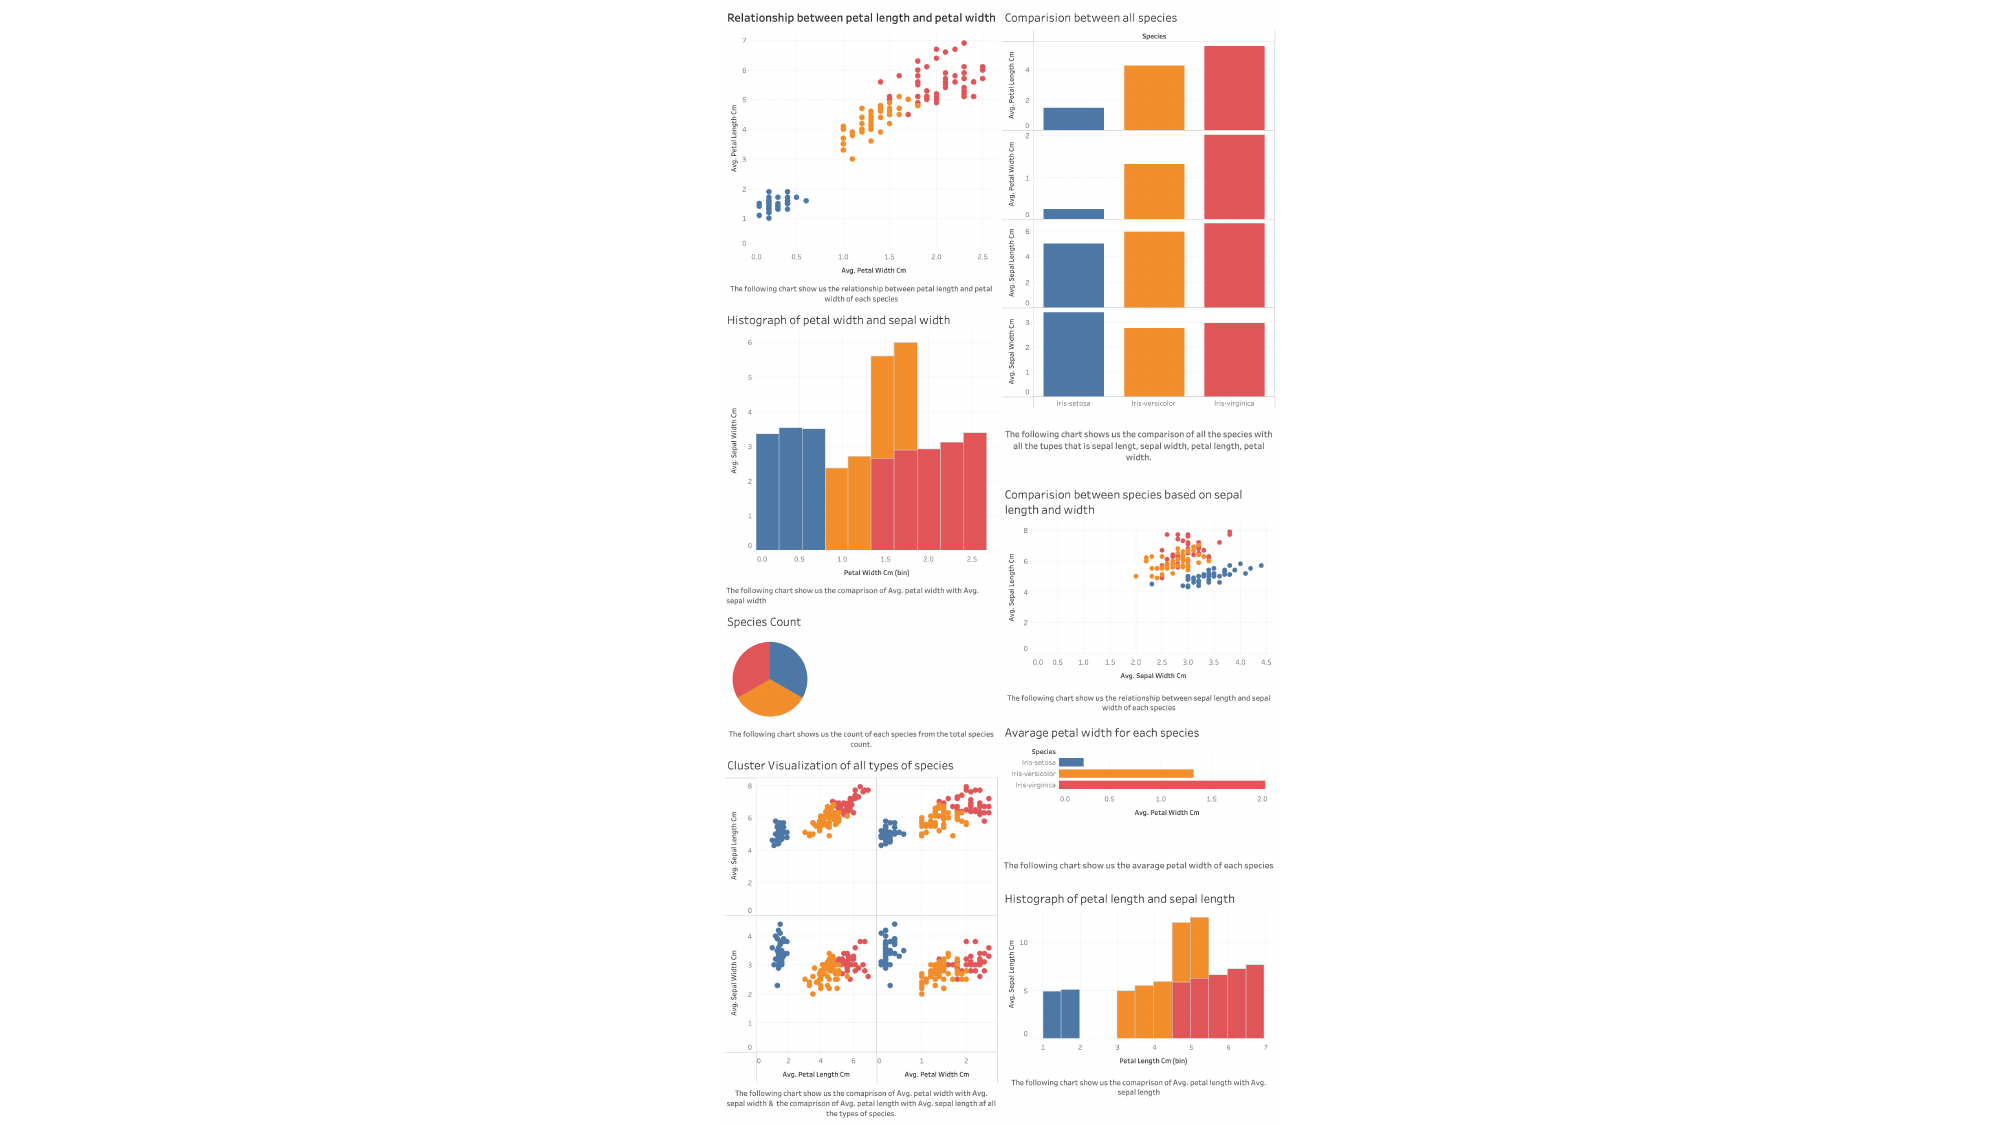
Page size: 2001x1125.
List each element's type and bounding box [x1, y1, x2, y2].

picture [718, 0, 1282, 1125]
